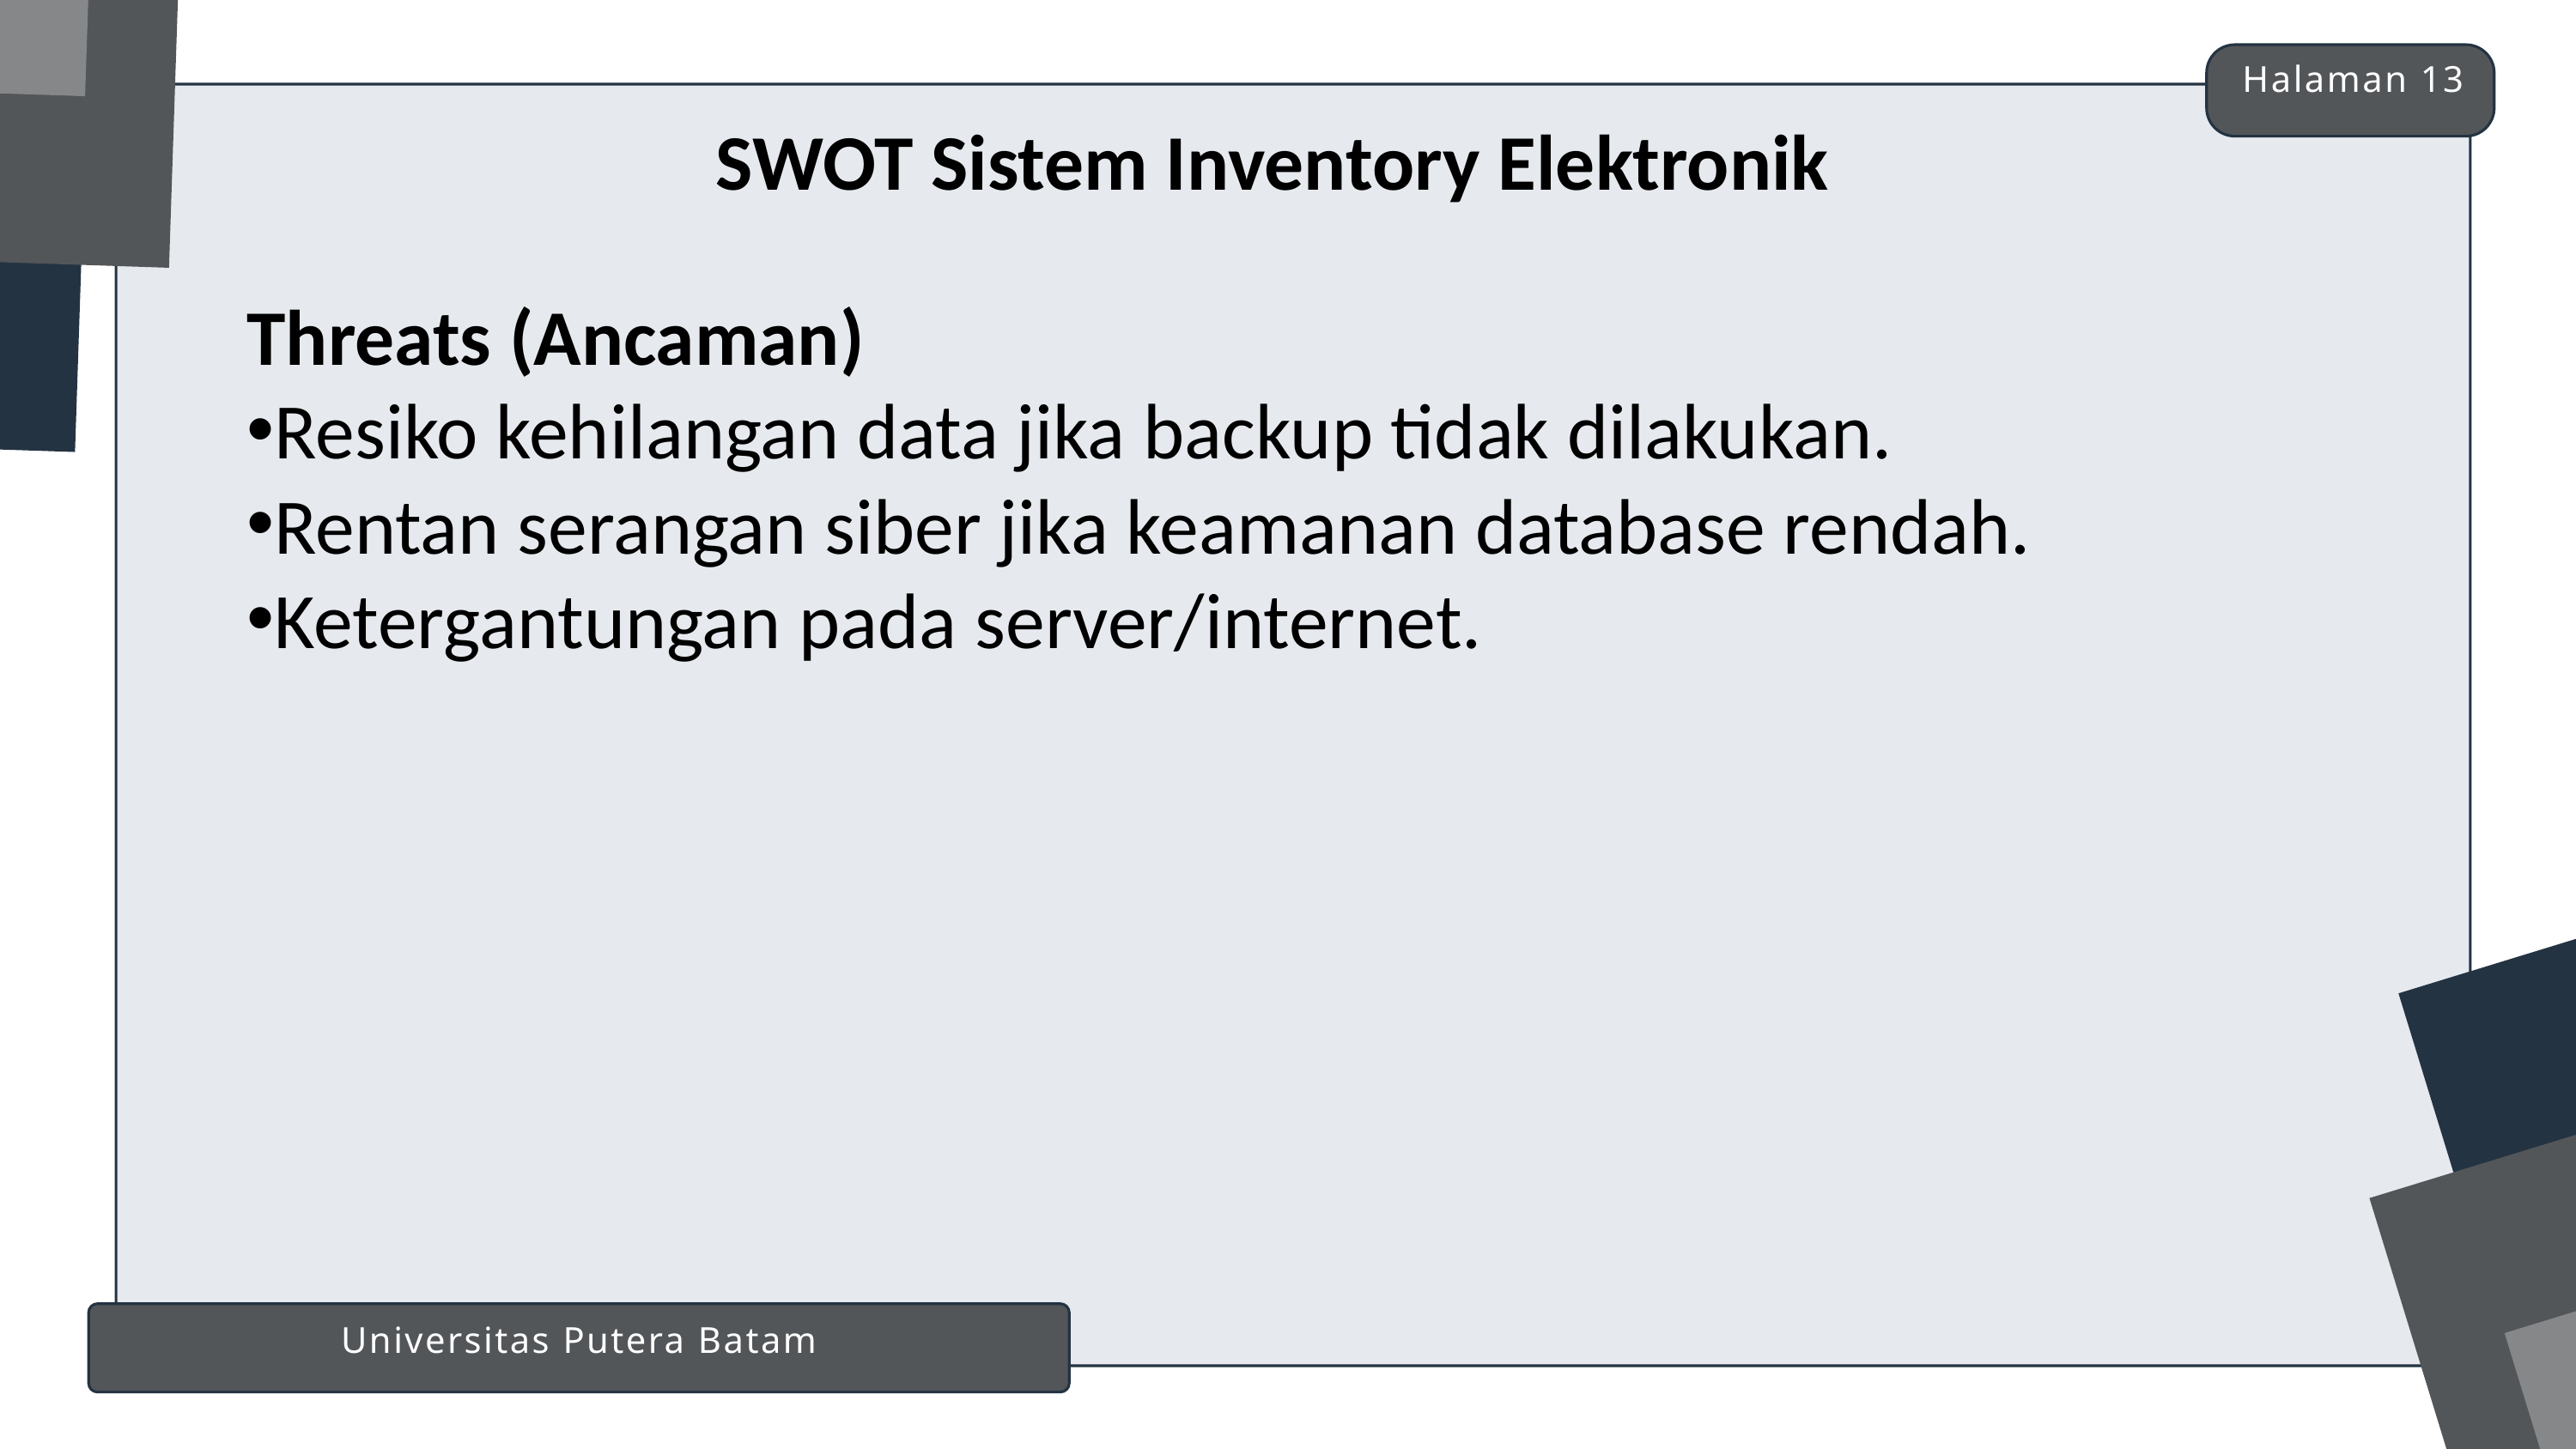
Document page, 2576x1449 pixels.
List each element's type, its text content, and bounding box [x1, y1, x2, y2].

text_box Halaman 13 [2498, 49, 2506, 100]
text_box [2206, 44, 2495, 136]
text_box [115, 64, 2476, 1367]
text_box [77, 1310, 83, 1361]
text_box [0, 0, 392, 528]
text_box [2250, 764, 2576, 1449]
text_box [88, 1303, 1070, 1392]
